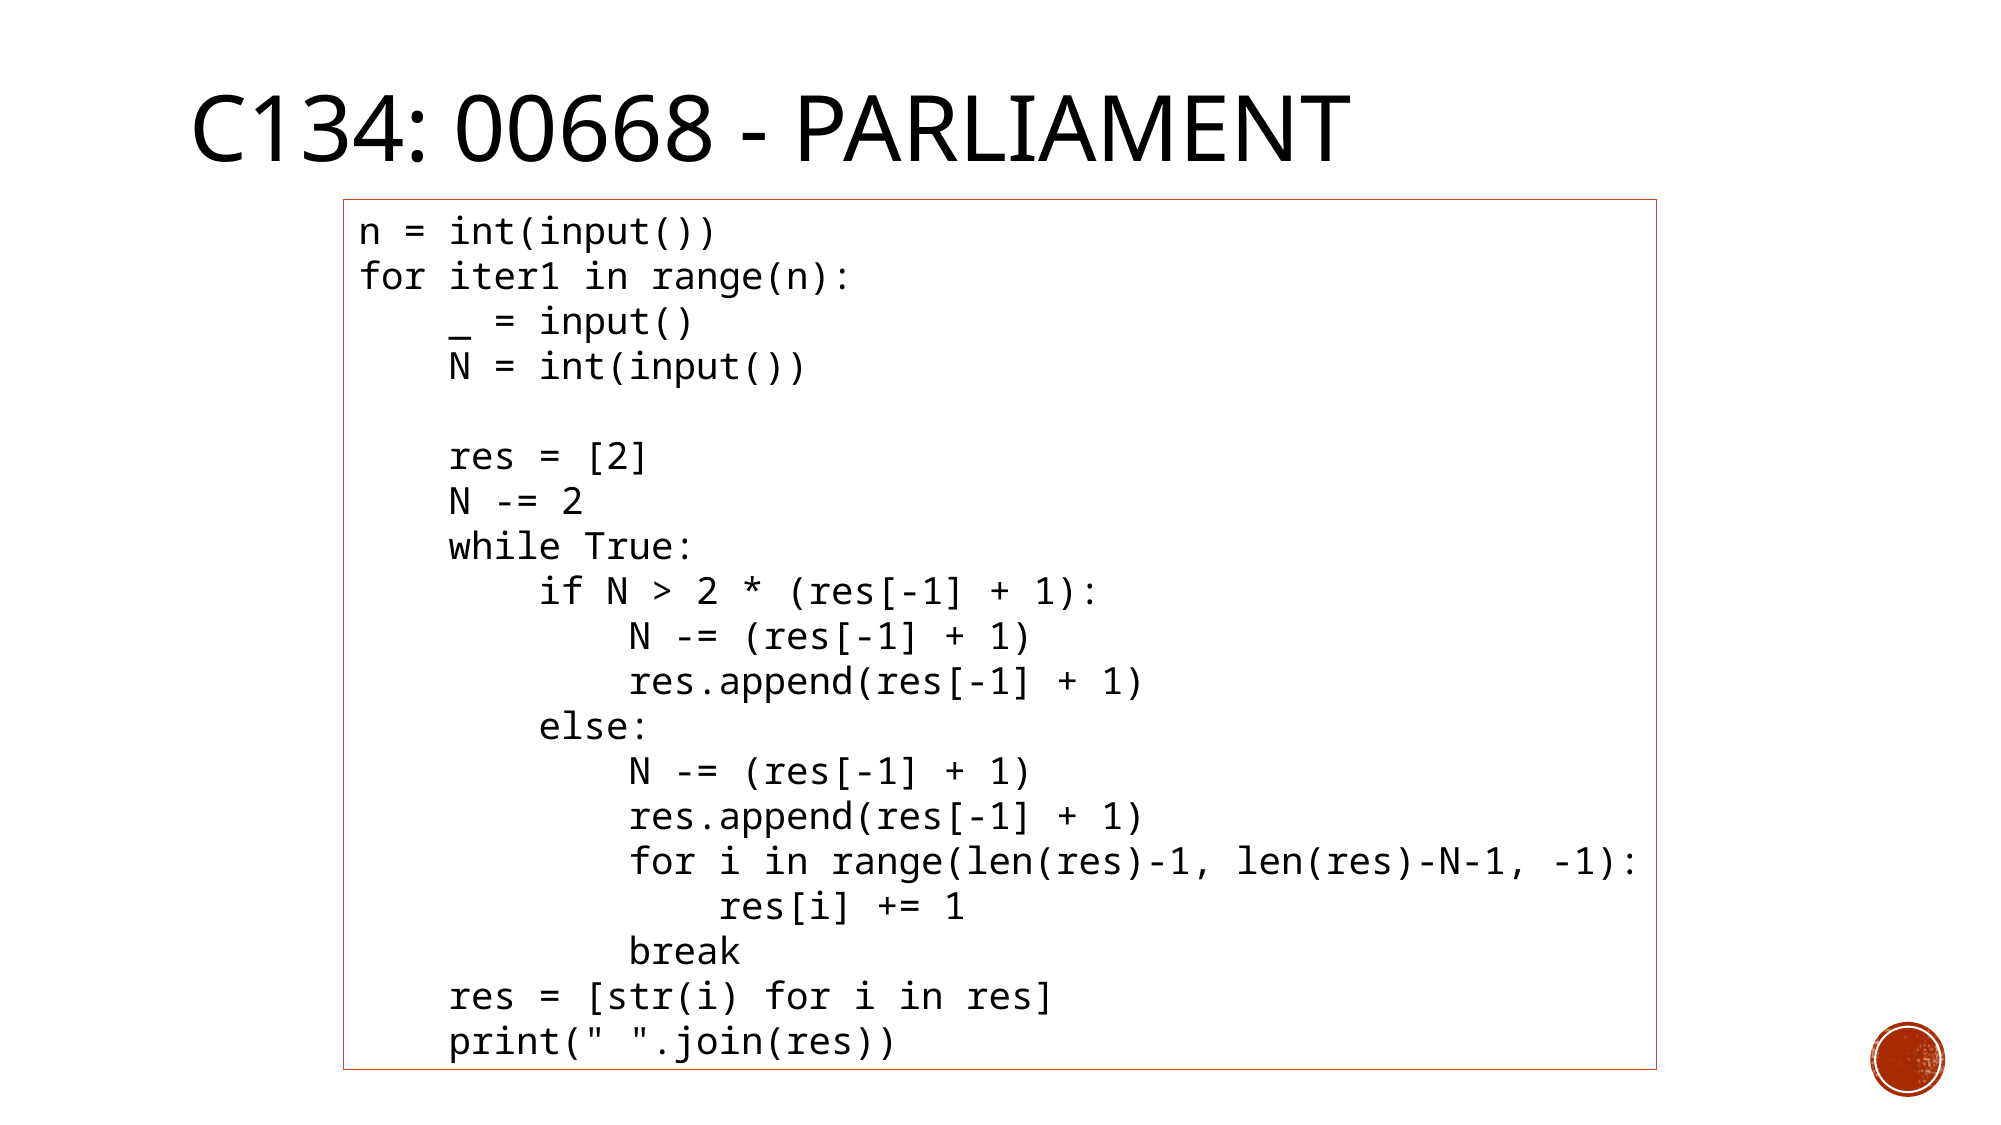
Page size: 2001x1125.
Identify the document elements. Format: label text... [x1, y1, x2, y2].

text_box n = int(input()) for iter1 in range(n): _ = input() N = int(input()) res = [2] N -= 2 while True: if N > 2 * (res[-1] + 1): N -= (res[-1] + 1) res.append(res[-1] + 1) else: N -= (res[-1] + 1) res.append(res[-1] + 1) for i in range(len(res)-1, len(res)-N-1, -1): res[i] += 1 break res = [str(i) for i in res] print(" ".join(res)) [343, 199, 1657, 1070]
title c134: 00668 - Parliament [174, 0, 1825, 264]
